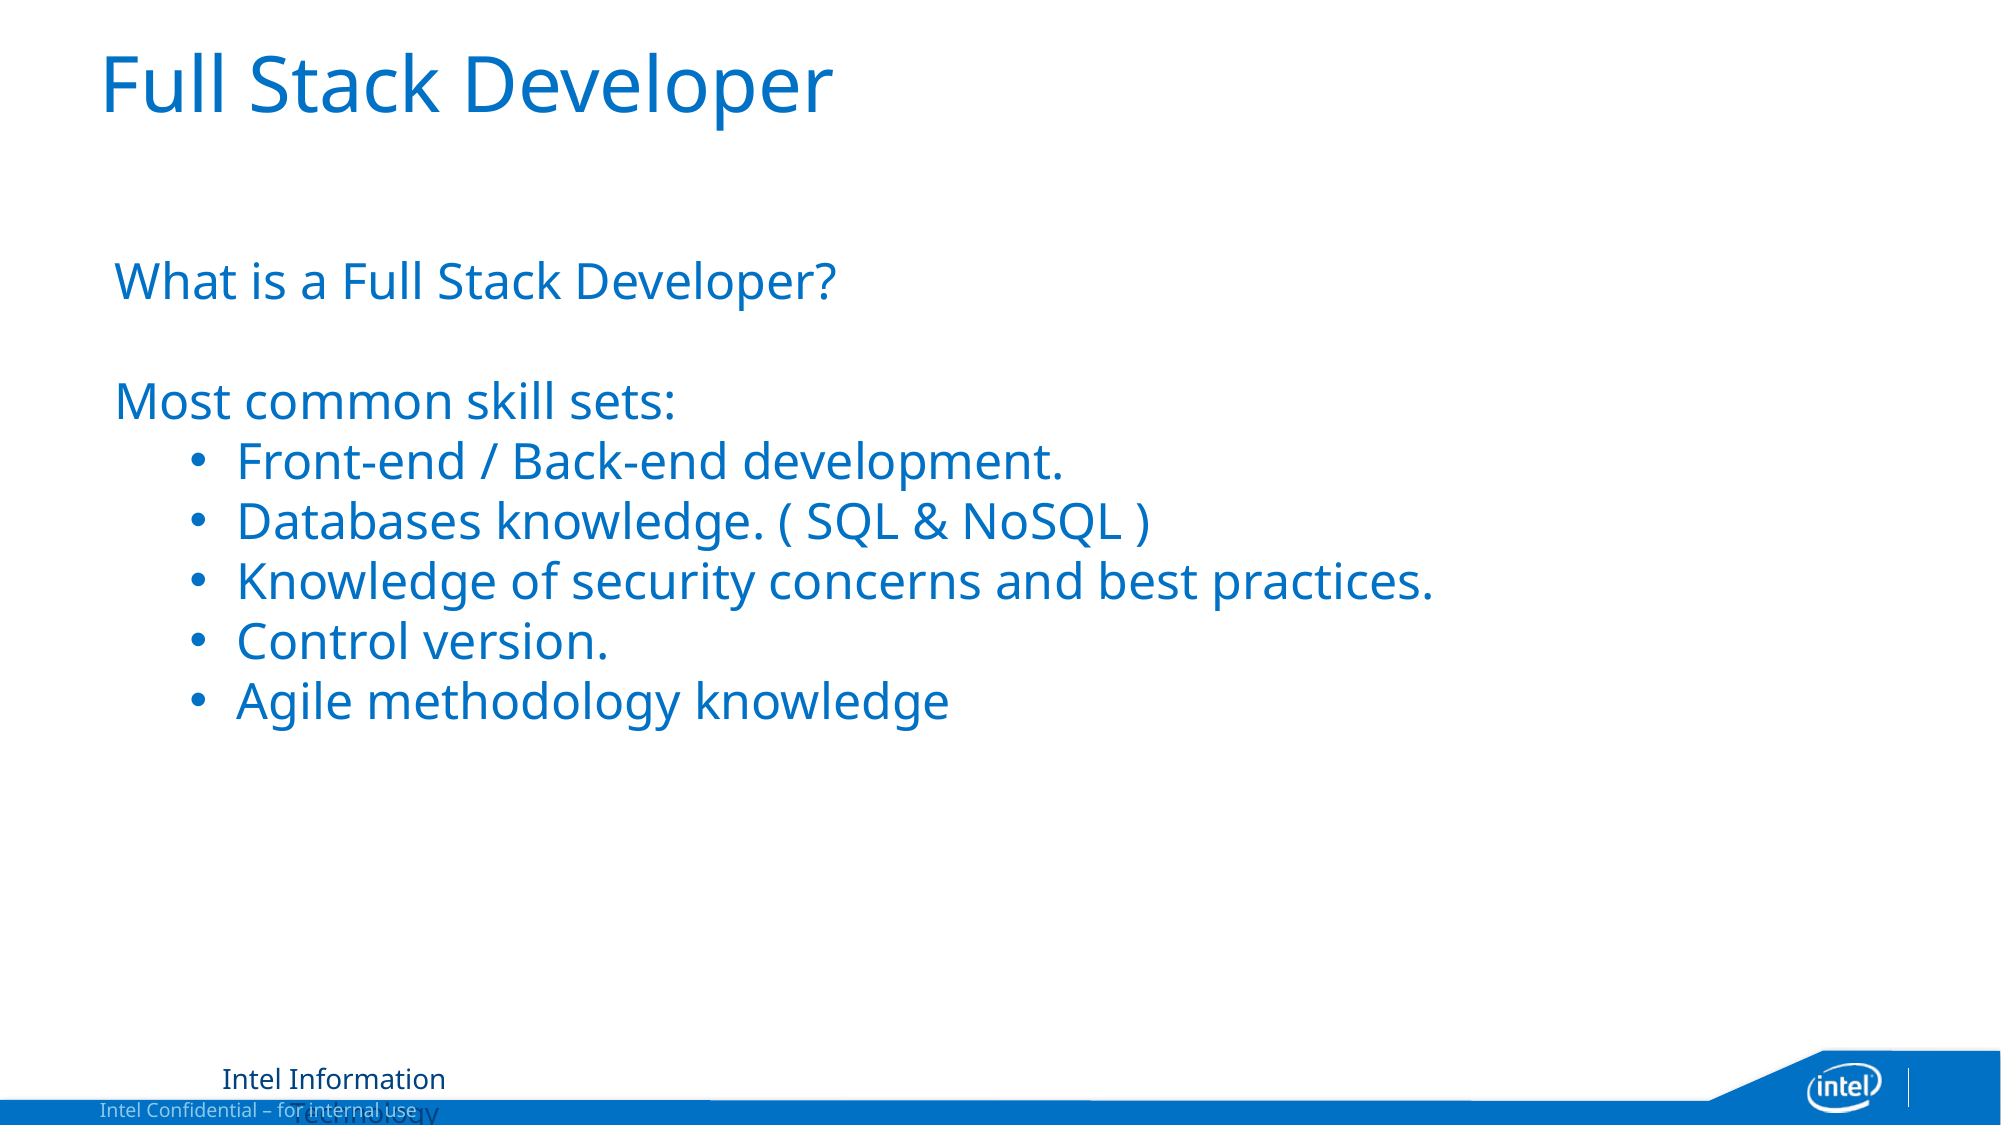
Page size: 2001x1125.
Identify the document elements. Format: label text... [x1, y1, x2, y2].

title Full Stack Developer [99, 34, 1900, 197]
text_box What is a Full Stack Developer? Most common skill sets: Front-end / Back-end development. Databases knowledge. ( SQL & NoSQL ) Knowledge of security concerns and best practices. Control version. Agile methodology knowledge [99, 242, 1855, 872]
picture [1807, 1063, 1885, 1113]
